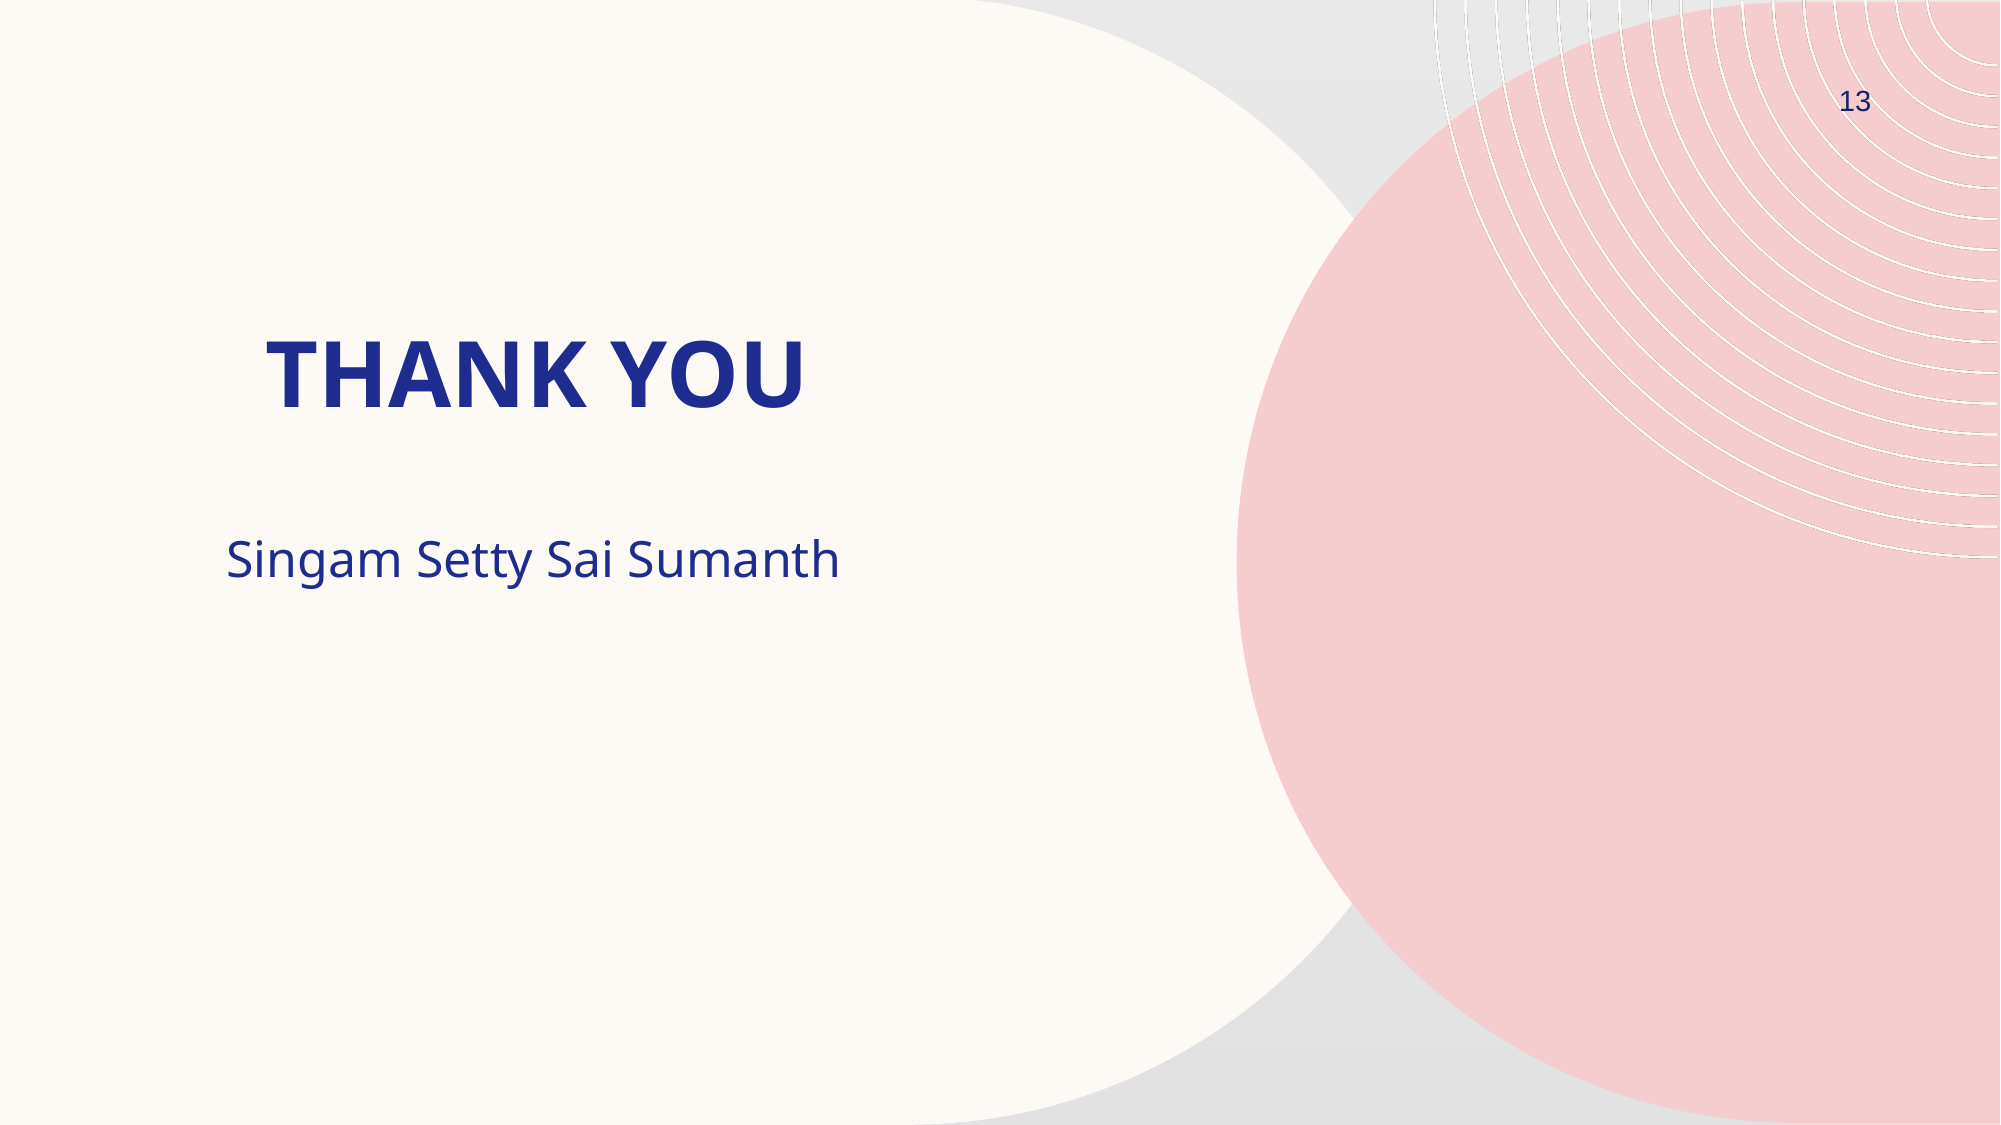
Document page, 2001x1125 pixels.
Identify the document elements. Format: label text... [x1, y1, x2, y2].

subtitle Singam Setty Sai Sumanth [211, 527, 938, 637]
title THANK YOU [250, 323, 935, 434]
text_box 13 [1824, 74, 1944, 125]
picture [1433, 0, 1997, 559]
